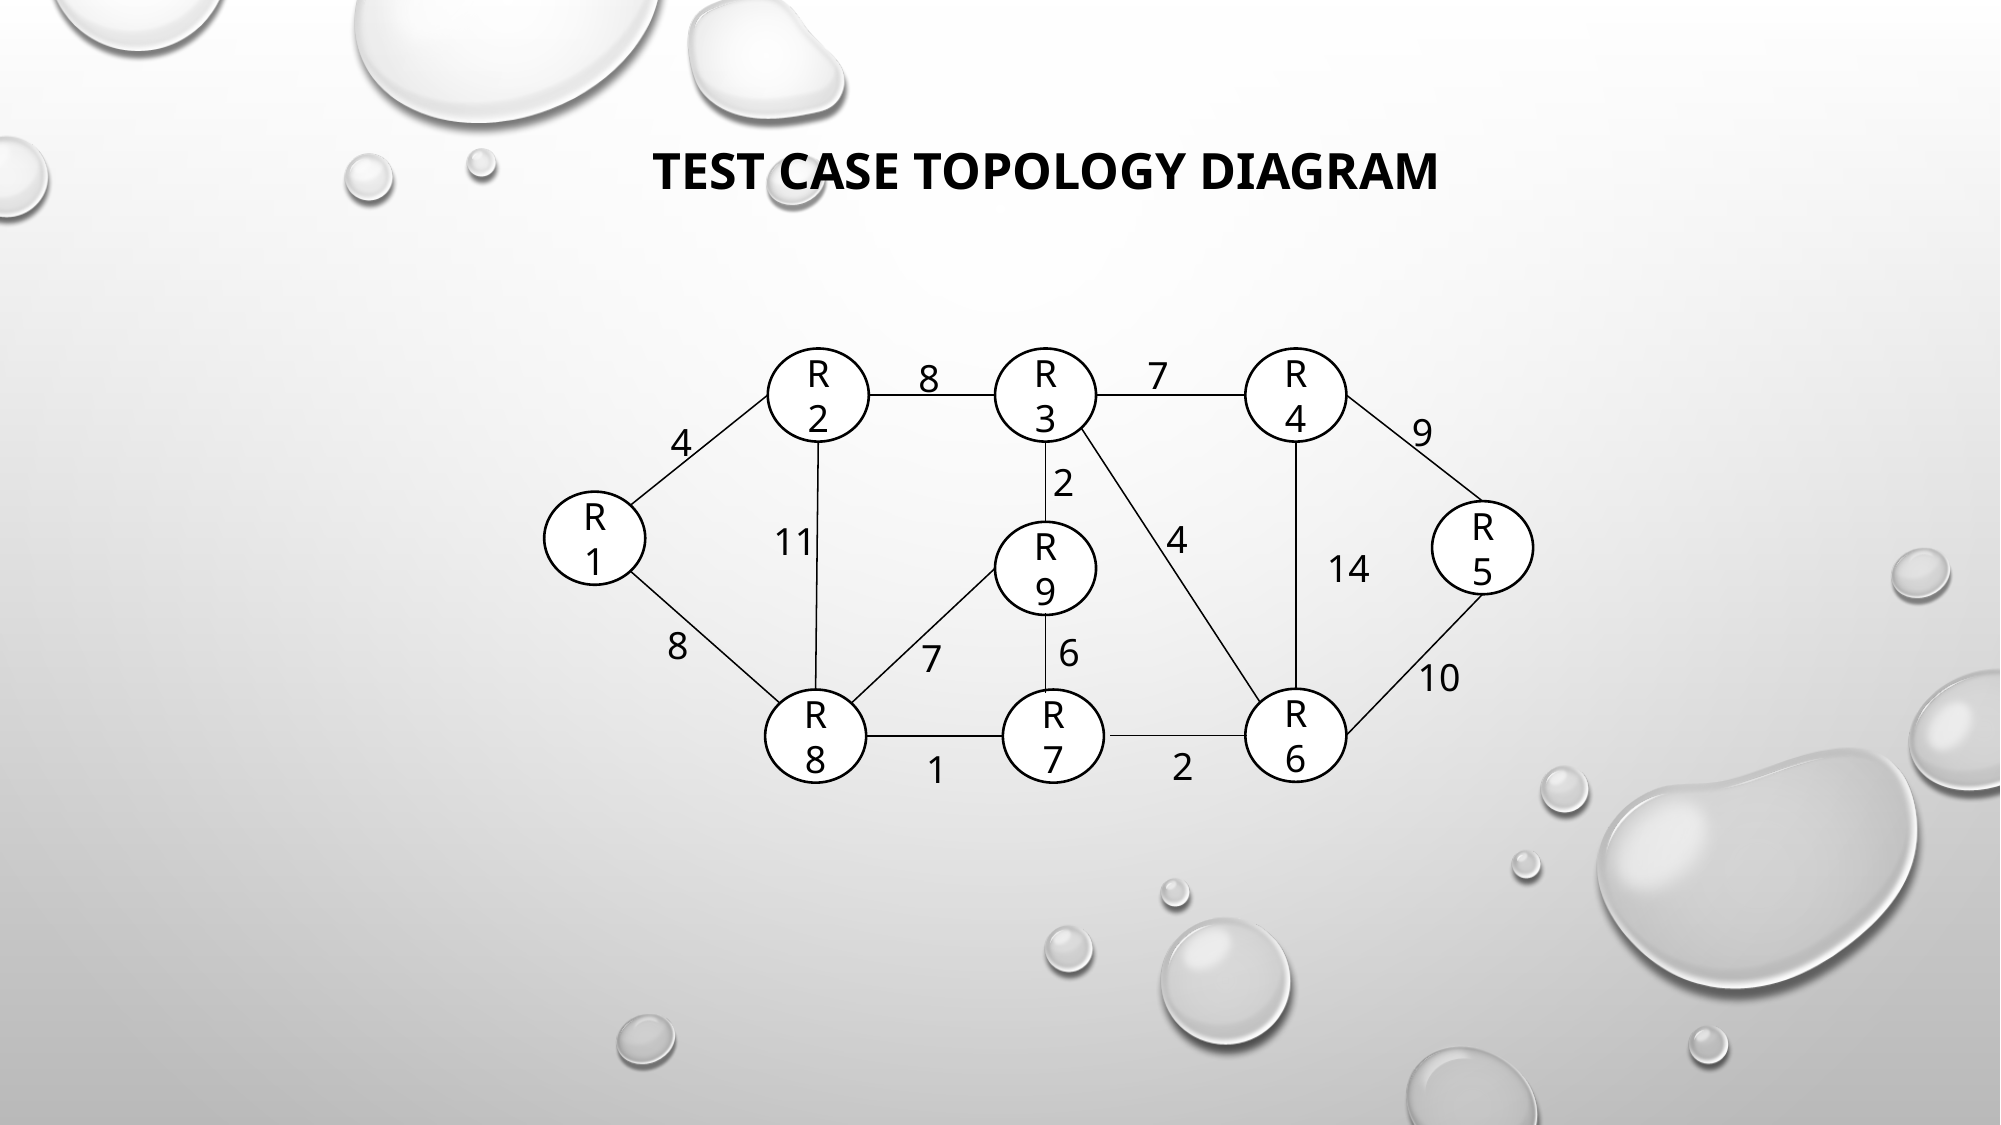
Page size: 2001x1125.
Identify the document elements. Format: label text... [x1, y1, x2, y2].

text_box R1 [542, 490, 647, 587]
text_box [1346, 593, 1483, 736]
text_box 11 [823, 510, 832, 571]
text_box R3 [993, 347, 1098, 443]
text_box R9 [993, 520, 1075, 617]
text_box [630, 394, 768, 506]
text_box 8 [903, 404, 955, 408]
text_box R7 [1001, 688, 1106, 784]
text_box 1 [911, 744, 963, 799]
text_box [815, 441, 819, 690]
text_box 2 [1157, 743, 1209, 796]
text_box 11 [758, 510, 809, 571]
text_box R2 [766, 347, 871, 443]
text_box 6 [1048, 621, 1075, 681]
text_box R8 [763, 688, 868, 784]
text_box 2 [1049, 451, 1075, 512]
text_box R5 [1430, 500, 1535, 596]
text_box TEST CASE TOPOLOGY DIAGRAM [637, 131, 1456, 207]
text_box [630, 570, 781, 704]
text_box R6 [1244, 687, 1347, 784]
text_box 8 [903, 347, 955, 394]
text_box 2 [1038, 451, 1042, 512]
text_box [1080, 427, 1261, 703]
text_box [851, 568, 996, 704]
text_box 14 [1312, 537, 1385, 598]
text_box R4 [1244, 347, 1348, 443]
picture [0, 0, 2000, 1125]
text_box 7 [1132, 344, 1184, 394]
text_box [1346, 394, 1483, 502]
